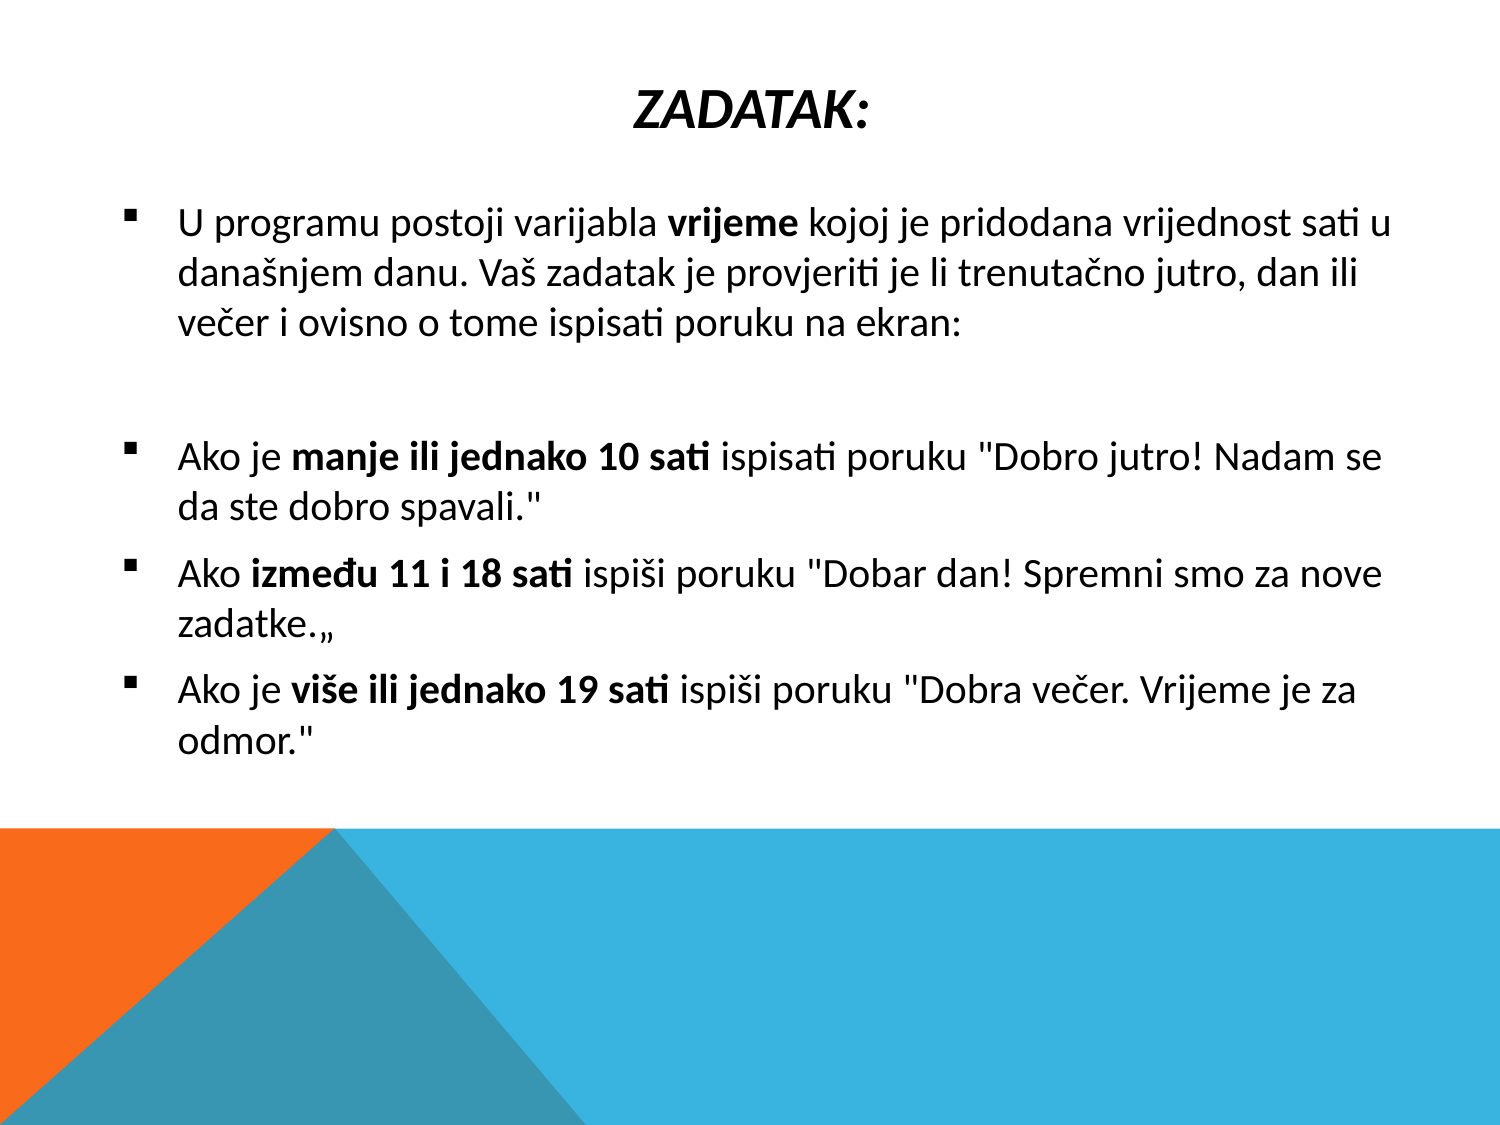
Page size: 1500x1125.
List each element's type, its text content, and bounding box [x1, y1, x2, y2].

list U programu postoji varijabla vrijeme kojoj je pridodana vrijednost sati u današnjem danu. Vaš zadatak je provjeriti je li trenutačno jutro, dan ili večer i ovisno o tome ispisati poruku na ekran: Ako je manje ili jednako 10 sati ispisati poruku "Dobro jutro! Nadam se da ste dobro spavali." Ako između 11 i 18 sati ispiši poruku "Dobar dan! Spremni smo za nove zadatke.„ Ako je više ili jednako 19 sati ispiši poruku "Dobra večer. Vrijeme je za odmor." [106, 187, 1425, 863]
title Zadatak: [135, 60, 1369, 150]
